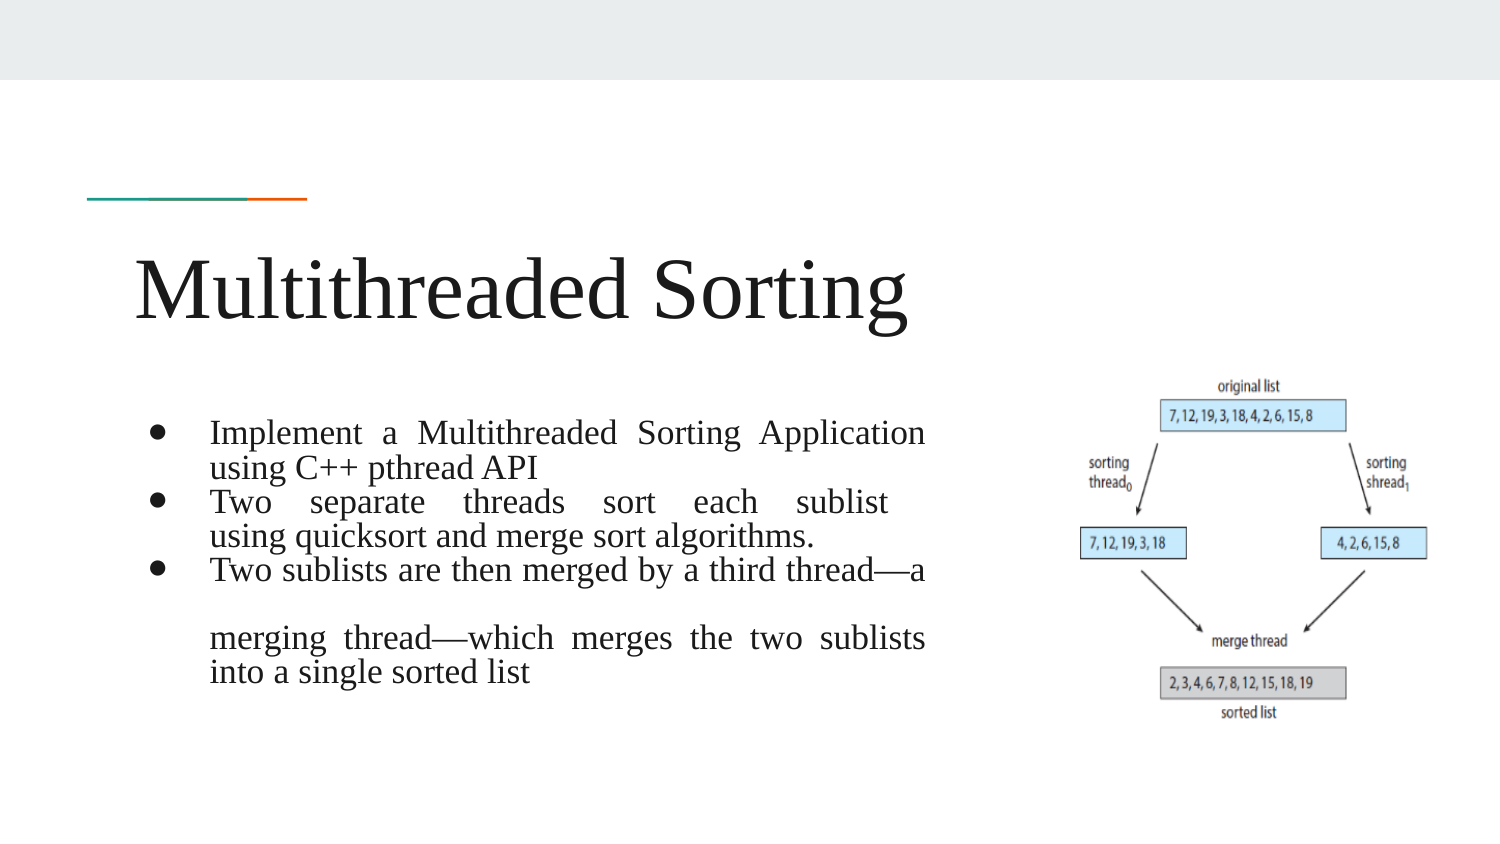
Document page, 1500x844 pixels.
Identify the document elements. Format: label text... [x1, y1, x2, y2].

list Implement a Multithreaded Sorting Application using C++ pthread API Two separate threads sort each sublist using quicksort and merge sort algorithms. Two sublists are then merged by a third thread—a merging thread—which merges the two sublists into a single sorted list [119, 402, 942, 712]
title Multithreaded Sorting [119, 216, 1381, 305]
picture [1020, 363, 1473, 751]
